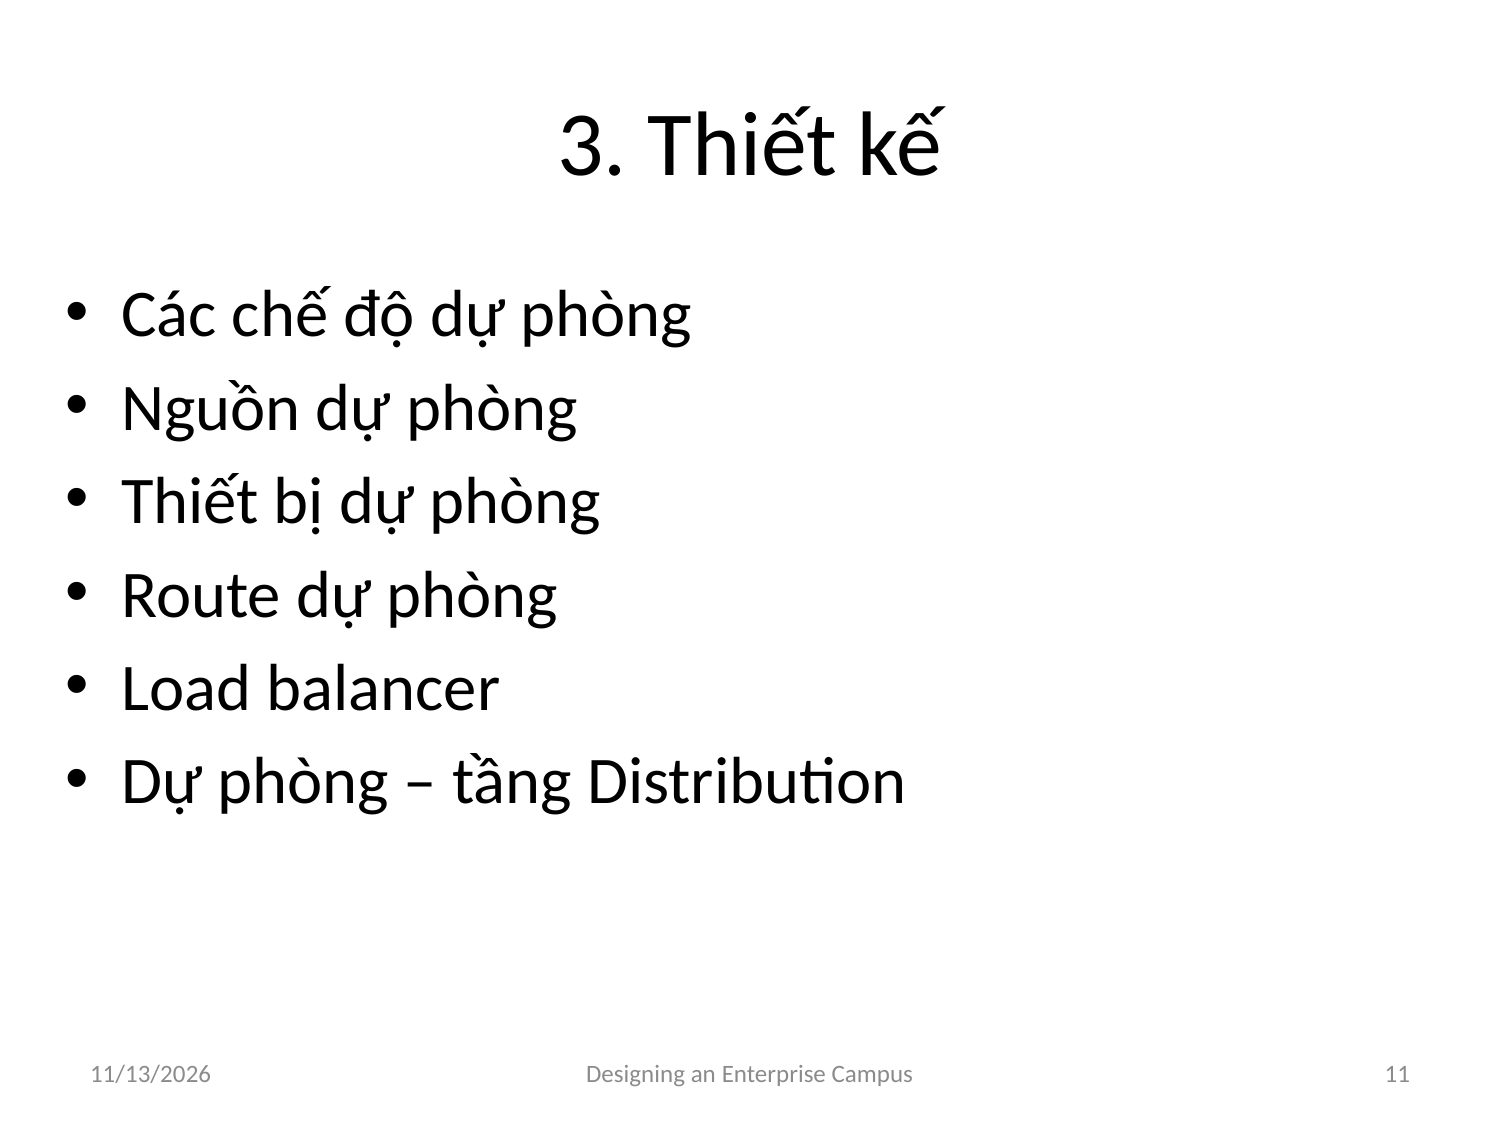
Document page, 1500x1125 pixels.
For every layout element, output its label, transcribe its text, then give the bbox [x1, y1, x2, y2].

footer Designing an Enterprise Campus [512, 1042, 988, 1103]
list Các chế độ dự phòng Nguồn dự phòng Thiết bị dự phòng Route dự phòng Load balancer Dự phòng – tầng Distribution [50, 262, 1495, 1005]
slide_number 11 [1074, 1042, 1425, 1103]
title 3. Thiết kế [75, 45, 1425, 233]
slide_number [75, 1042, 425, 1103]
